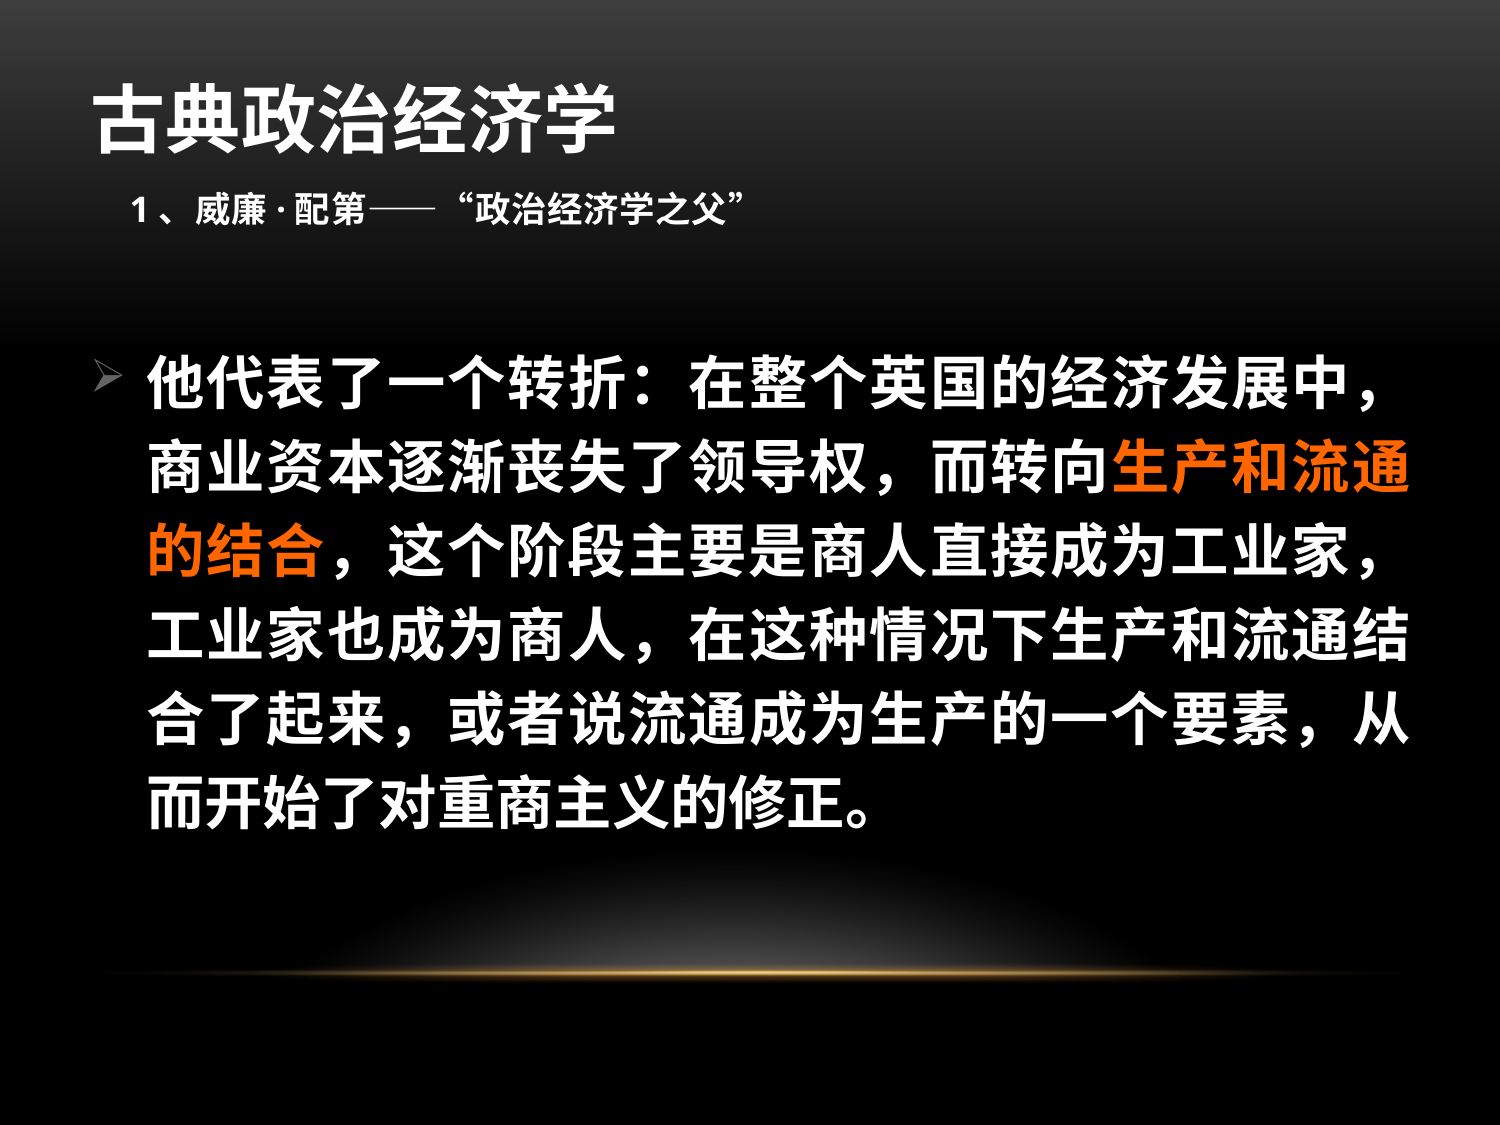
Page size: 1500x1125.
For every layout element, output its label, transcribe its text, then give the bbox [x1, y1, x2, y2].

list 古典政治经济学 1、威廉·配第——“政治经济学之父” [75, 75, 1425, 275]
picture [0, 0, 1500, 1125]
text_box 他代表了一个转折：在整个英国的经济发展中，商业资本逐渐丧失了领导权，而转向生产和流通的结合，这个阶段主要是商人直接成为工业家，工业家也成为商人，在这种情况下生产和流通结合了起来，或者说流通成为生产的一个要素，从而开始了对重商主义的修正。 [74, 324, 1425, 855]
